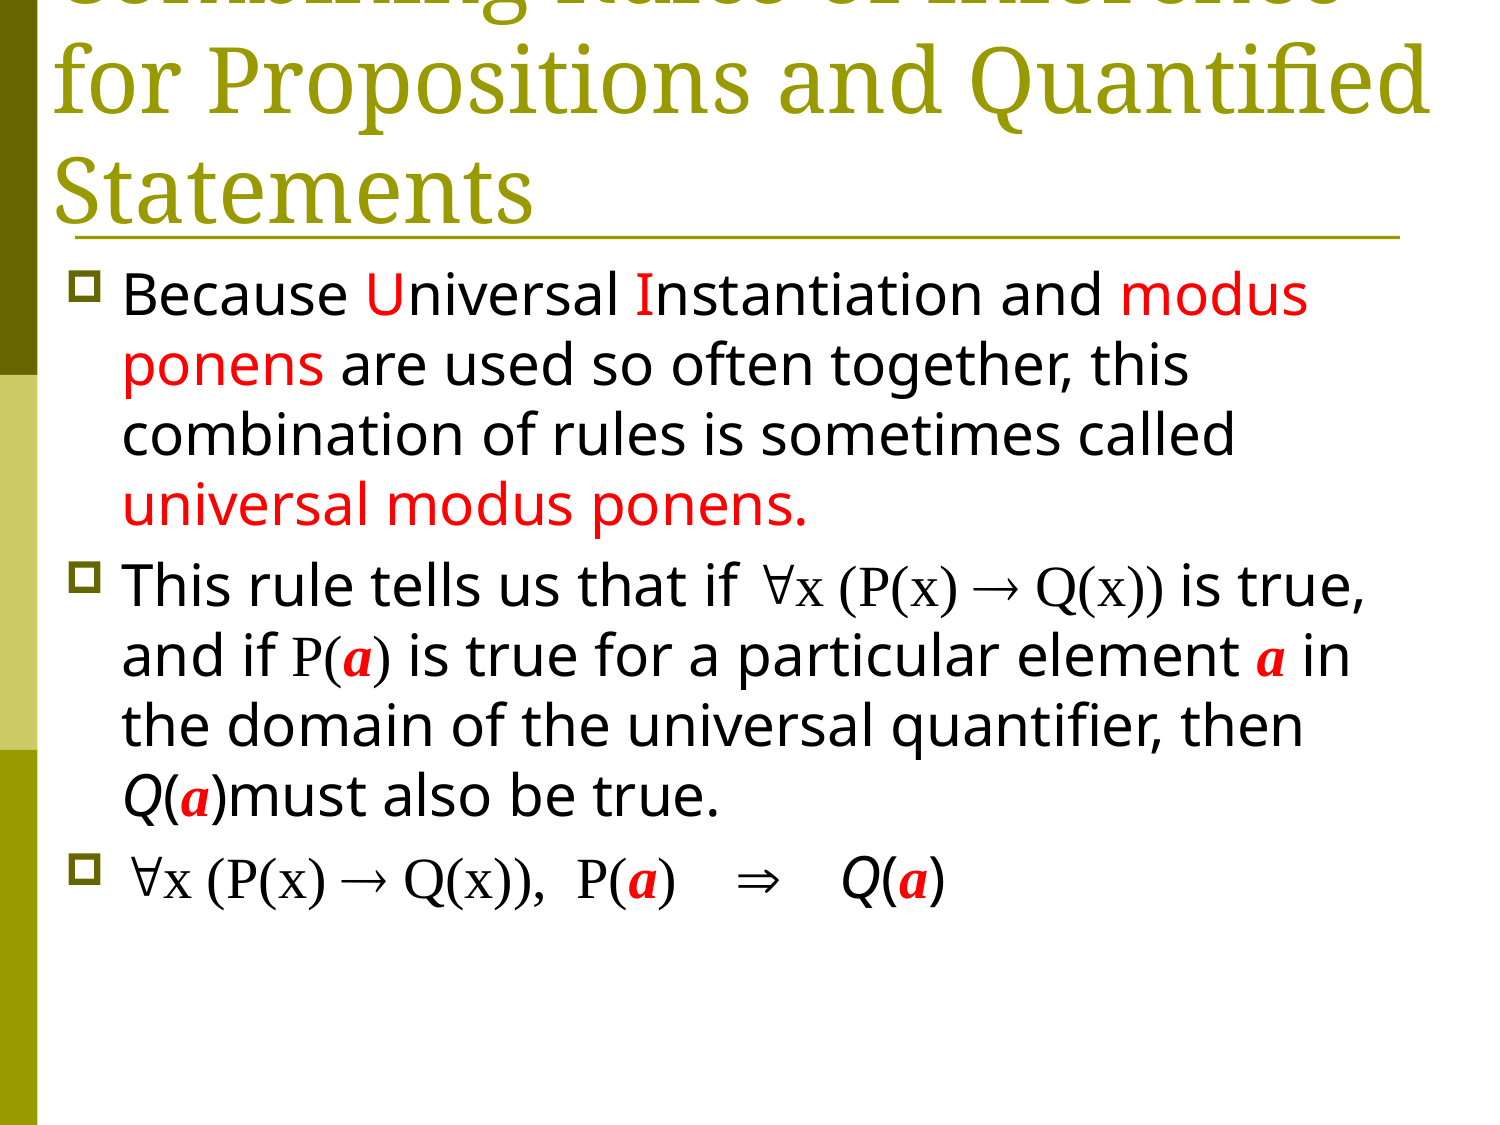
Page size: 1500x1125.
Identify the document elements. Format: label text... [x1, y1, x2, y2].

title Combining Rules of Inference for Propositions and Quantified Statements [37, 37, 1500, 250]
list Because Universal Instantiation and modus ponens are used so often together, this combination of rules is sometimes called universal modus ponens. This rule tells us that if x (P(x)  Q(x)) is true, and if P(a) is true for a particular element a in the domain of the universal quantifier, then Q(a)must also be true. x (P(x)  Q(x)), P(a)  Q(a) [50, 249, 1435, 993]
